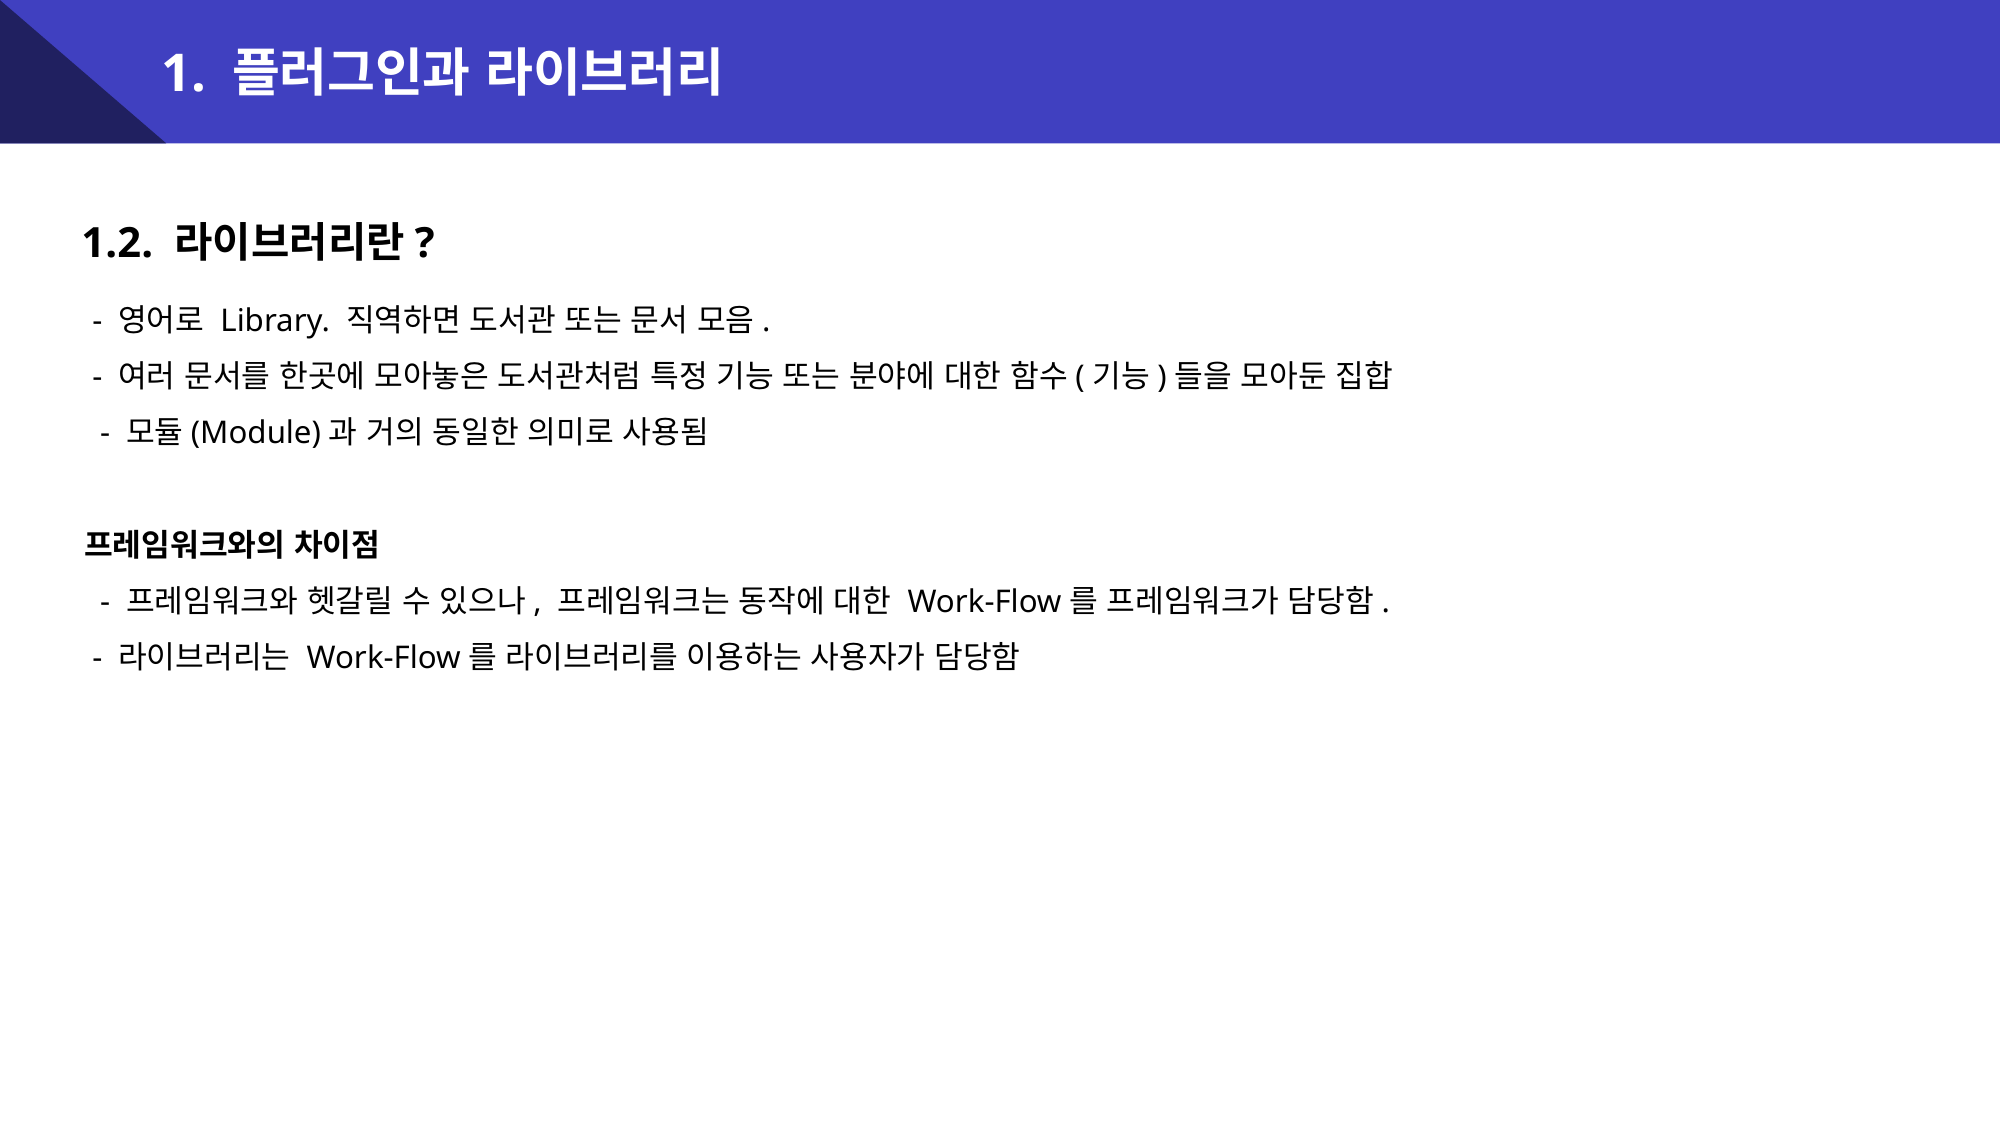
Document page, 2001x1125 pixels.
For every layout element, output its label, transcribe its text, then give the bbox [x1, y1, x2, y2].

text_box 1.2. 라이브러리란? [66, 208, 450, 274]
text_box - 영어로 Library. 직역하면 도서관 또는 문서 모음. - 여러 문서를 한곳에 모아놓은 도서관처럼 특정 기능 또는 분야에 대한 함수(기능)들을 모아둔 집합 - 모듈(Module)과 거의 동일한 의미로 사용됨 프레임워크와의 차이점 - 프레임워크와 헷갈릴 수 있으나, 프레임워크는 동작에 대한 Work-Flow를 프레임워크가 담당함. - 라이브러리는 Work-Flow를 라이브러리를 이용하는 사용자가 담당함 [69, 274, 1988, 682]
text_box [0, 0, 2000, 144]
